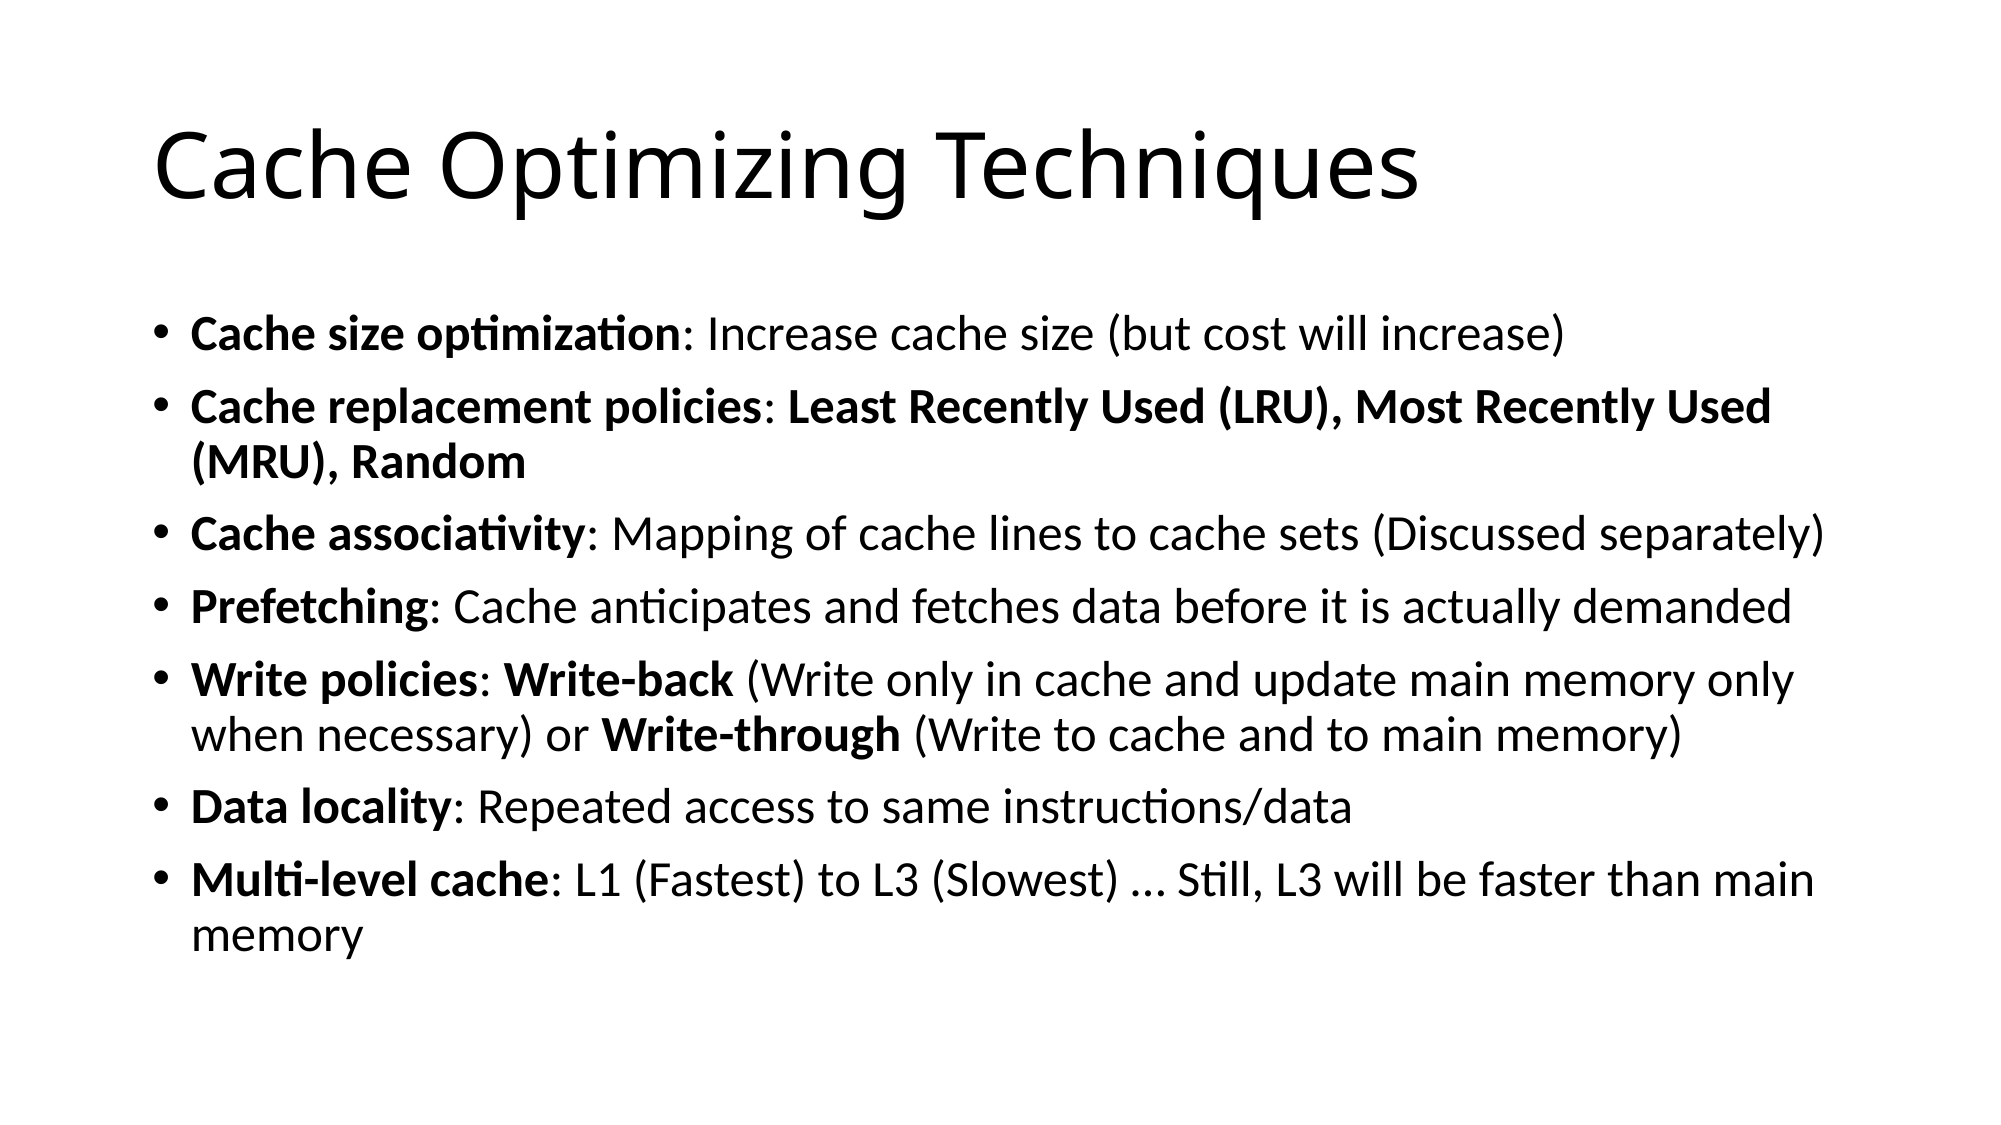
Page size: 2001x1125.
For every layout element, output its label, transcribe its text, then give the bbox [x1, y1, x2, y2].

title Cache Optimizing Techniques [137, 59, 1863, 278]
list Cache size optimization: Increase cache size (but cost will increase) Cache replacement policies: Least Recently Used (LRU), Most Recently Used (MRU), Random Cache associativity: Mapping of cache lines to cache sets (Discussed separately) Prefetching: Cache anticipates and fetches data before it is actually demanded Write policies: Write-back (Write only in cache and update main memory only when necessary) or Write-through (Write to cache and to main memory) Data locality: Repeated access to same instructions/data Multi-level cache: L1 (Fastest) to L3 (Slowest) … Still, L3 will be faster than main memory [137, 299, 1863, 1014]
